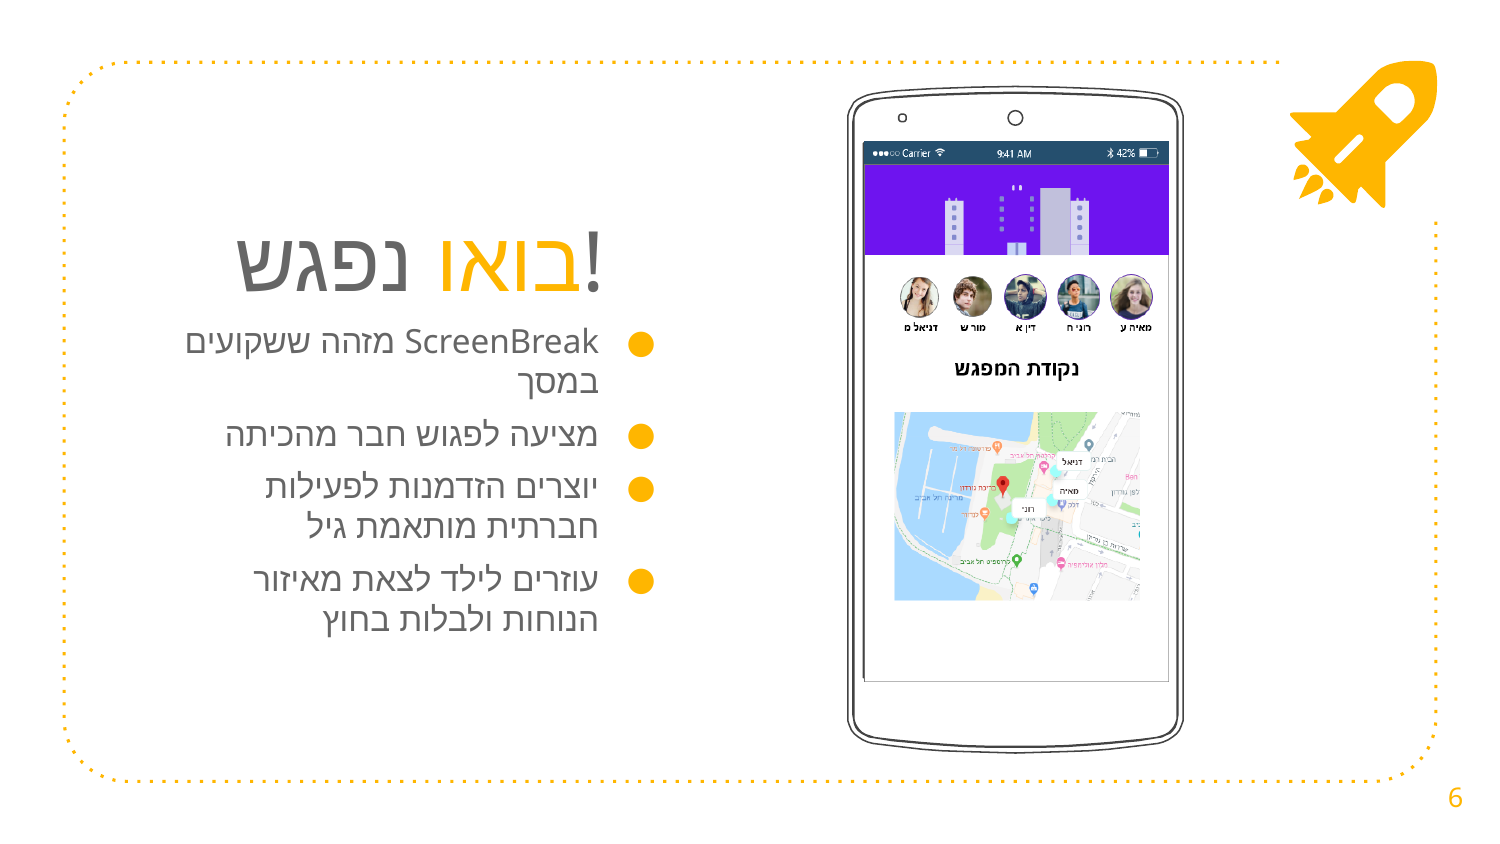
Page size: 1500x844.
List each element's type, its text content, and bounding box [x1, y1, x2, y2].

list בואו נפגש! ScreenBreak מזהה ששקועים במסך מציעה לפגוש חבר מהכיתה יוצרים הזדמנות לפעילות חברתית מותאמת גיל עוזרים לילד לצאת מאיזור הנוחות ולבלות בחוץ [151, 63, 690, 783]
text_box [847, 86, 1184, 754]
slide_number 6 [1411, 753, 1500, 844]
picture [864, 140, 1169, 682]
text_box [1289, 60, 1438, 209]
